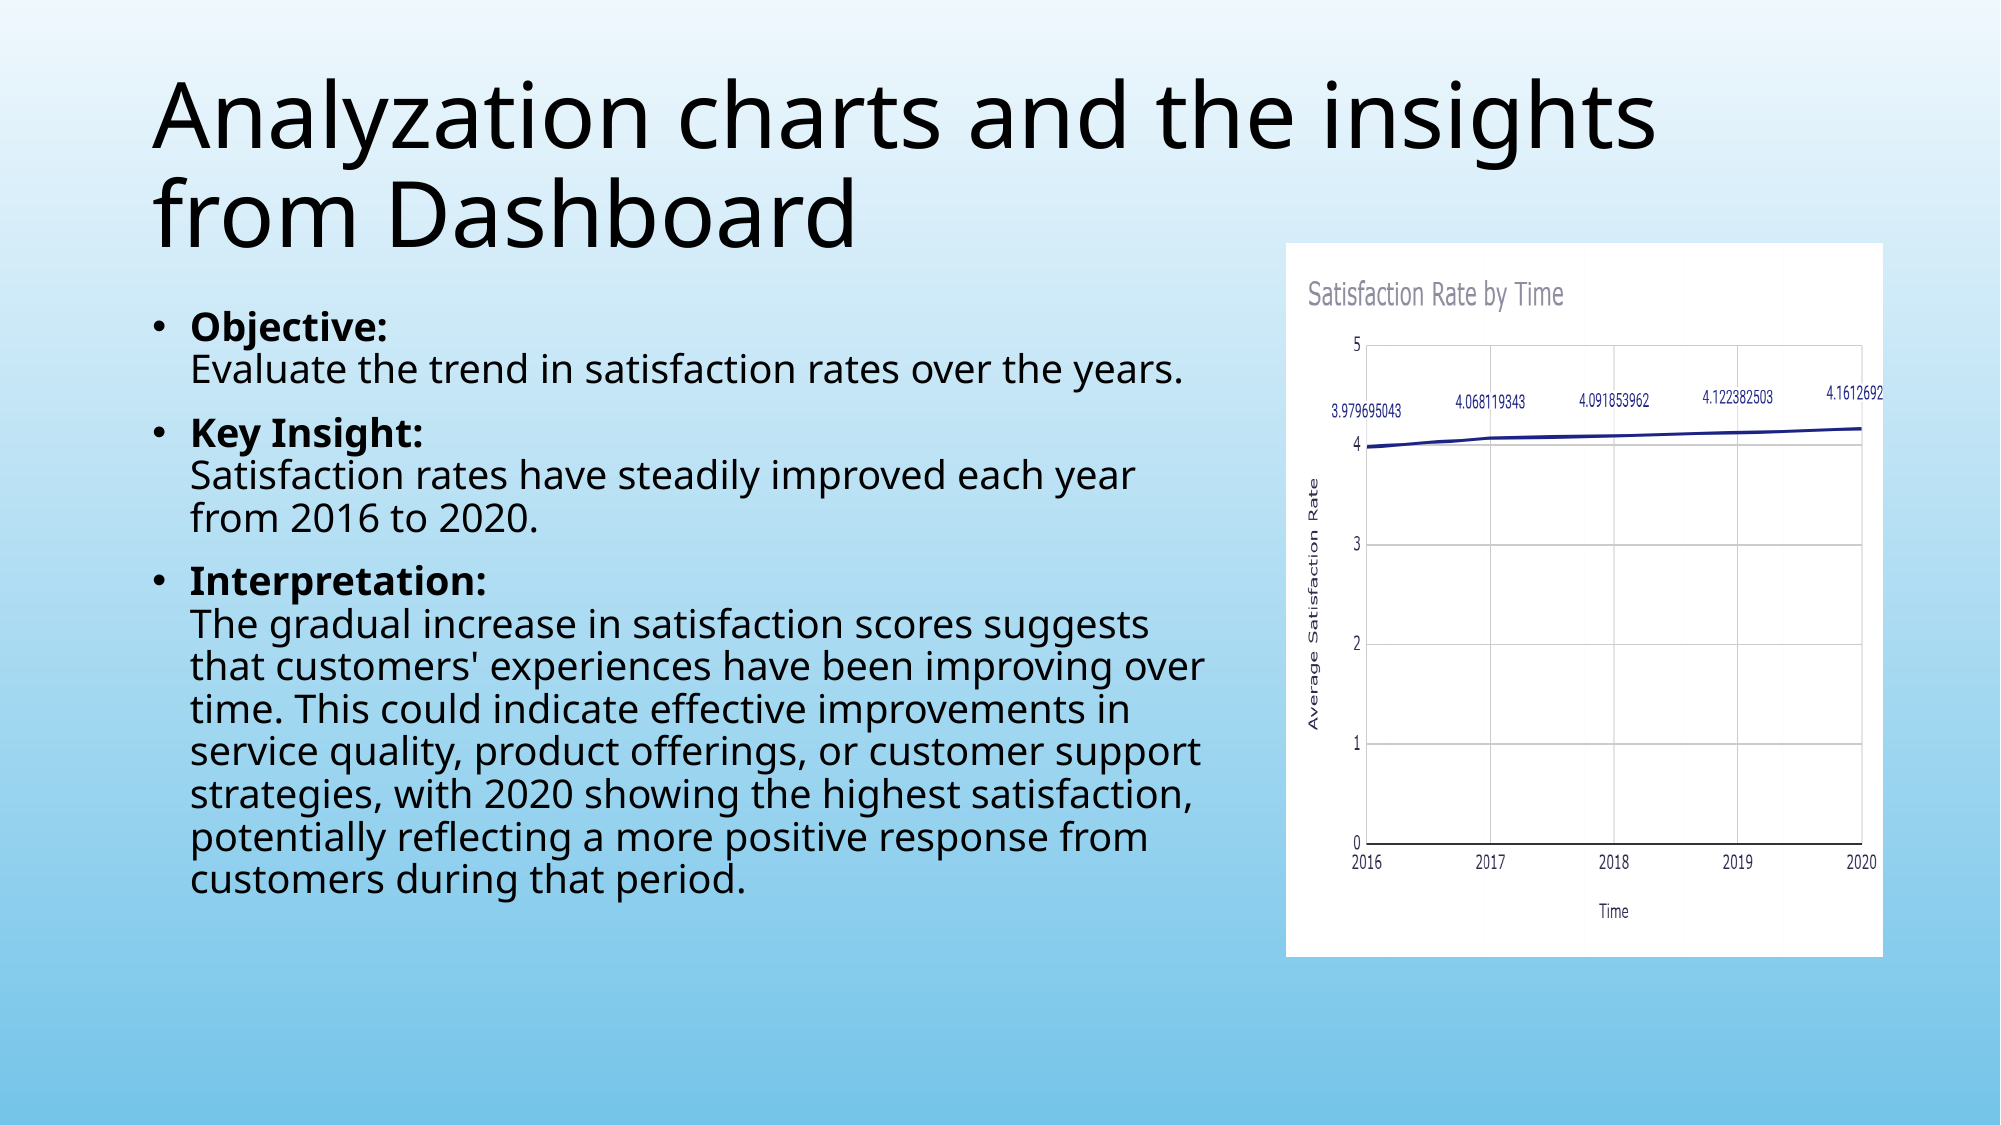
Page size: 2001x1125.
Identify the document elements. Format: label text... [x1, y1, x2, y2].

picture [1285, 242, 1884, 958]
title Analyzation charts and the insights from Dashboard [137, 59, 1863, 278]
list Objective: Evaluate the trend in satisfaction rates over the years. Key Insight: Satisfaction rates have steadily improved each year from 2016 to 2020. Interpretation: The gradual increase in satisfaction scores suggests that customers' experiences have been improving over time. This could indicate effective improvements in service quality, product offerings, or customer support strategies, with 2020 showing the highest satisfaction, potentially reflecting a more positive response from customers during that period. [137, 299, 1238, 1014]
